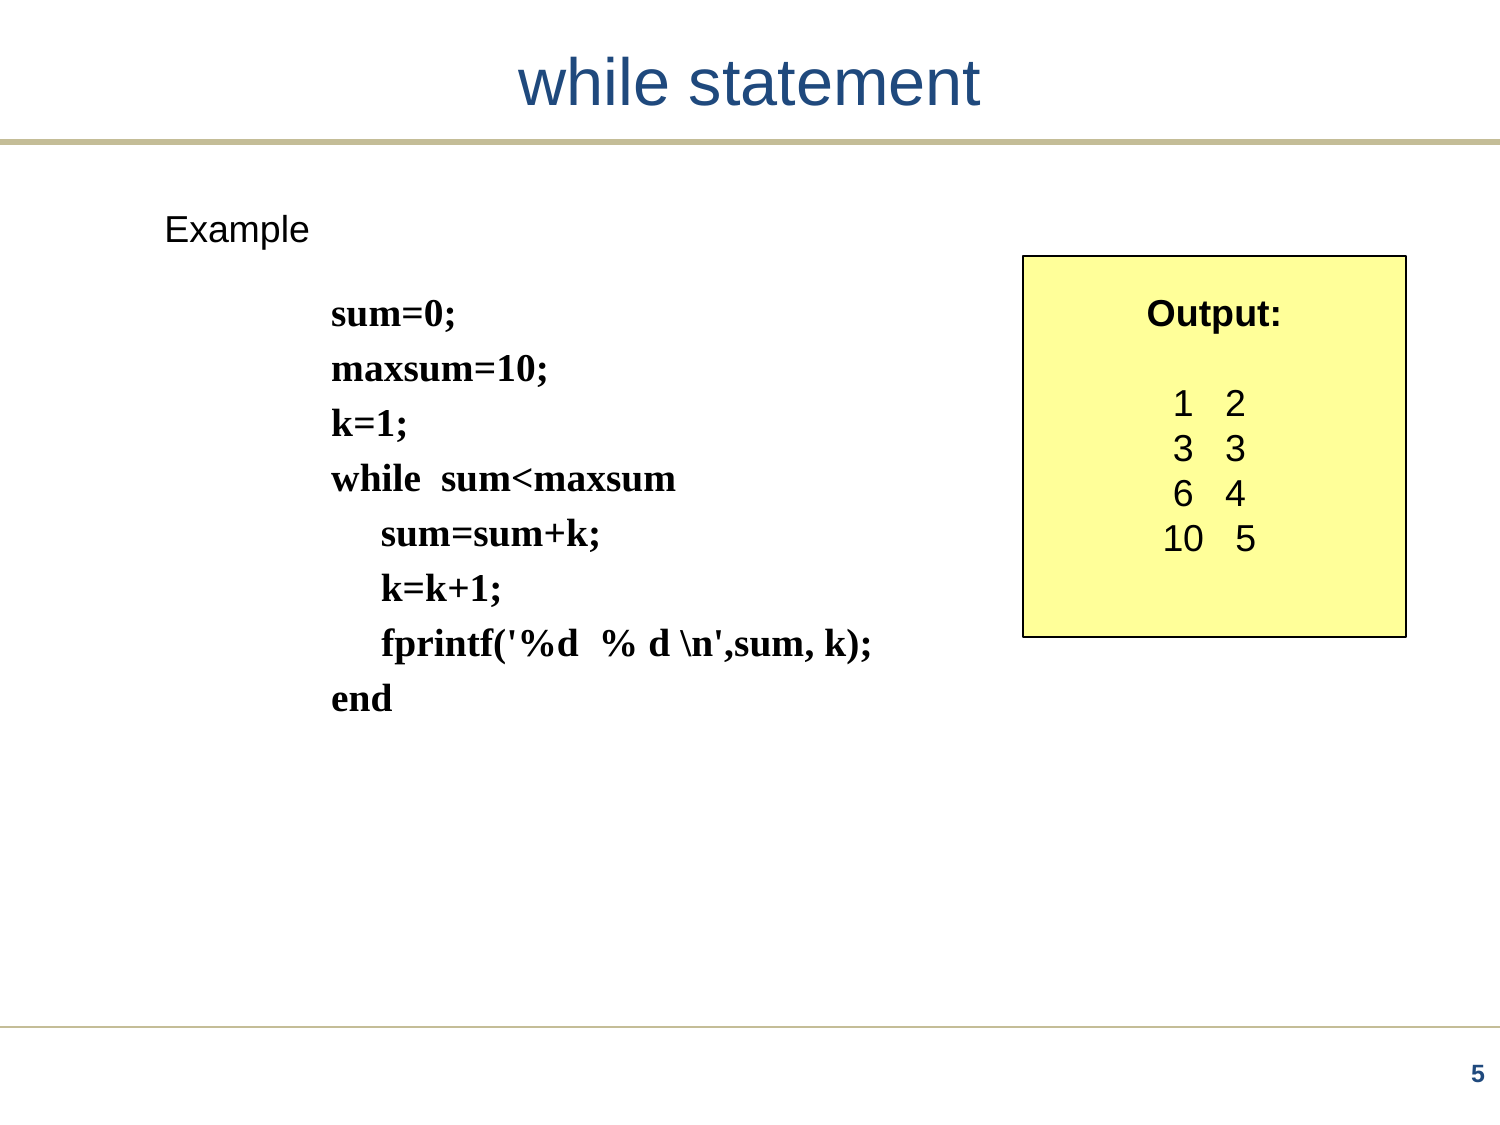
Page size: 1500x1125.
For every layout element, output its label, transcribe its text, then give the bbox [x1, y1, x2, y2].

slide_number 5 [1425, 1050, 1500, 1110]
title while statement [74, 19, 1426, 138]
text_box Example [149, 197, 325, 258]
text_box Output: 1 2 3 3 6 4 10 5 [1021, 254, 1408, 639]
list sum=0; maxsum=10; k=1; while sum<maxsum sum=sum+k; k=k+1; fprintf('%d % d \n',sum, k); end [316, 260, 1417, 734]
